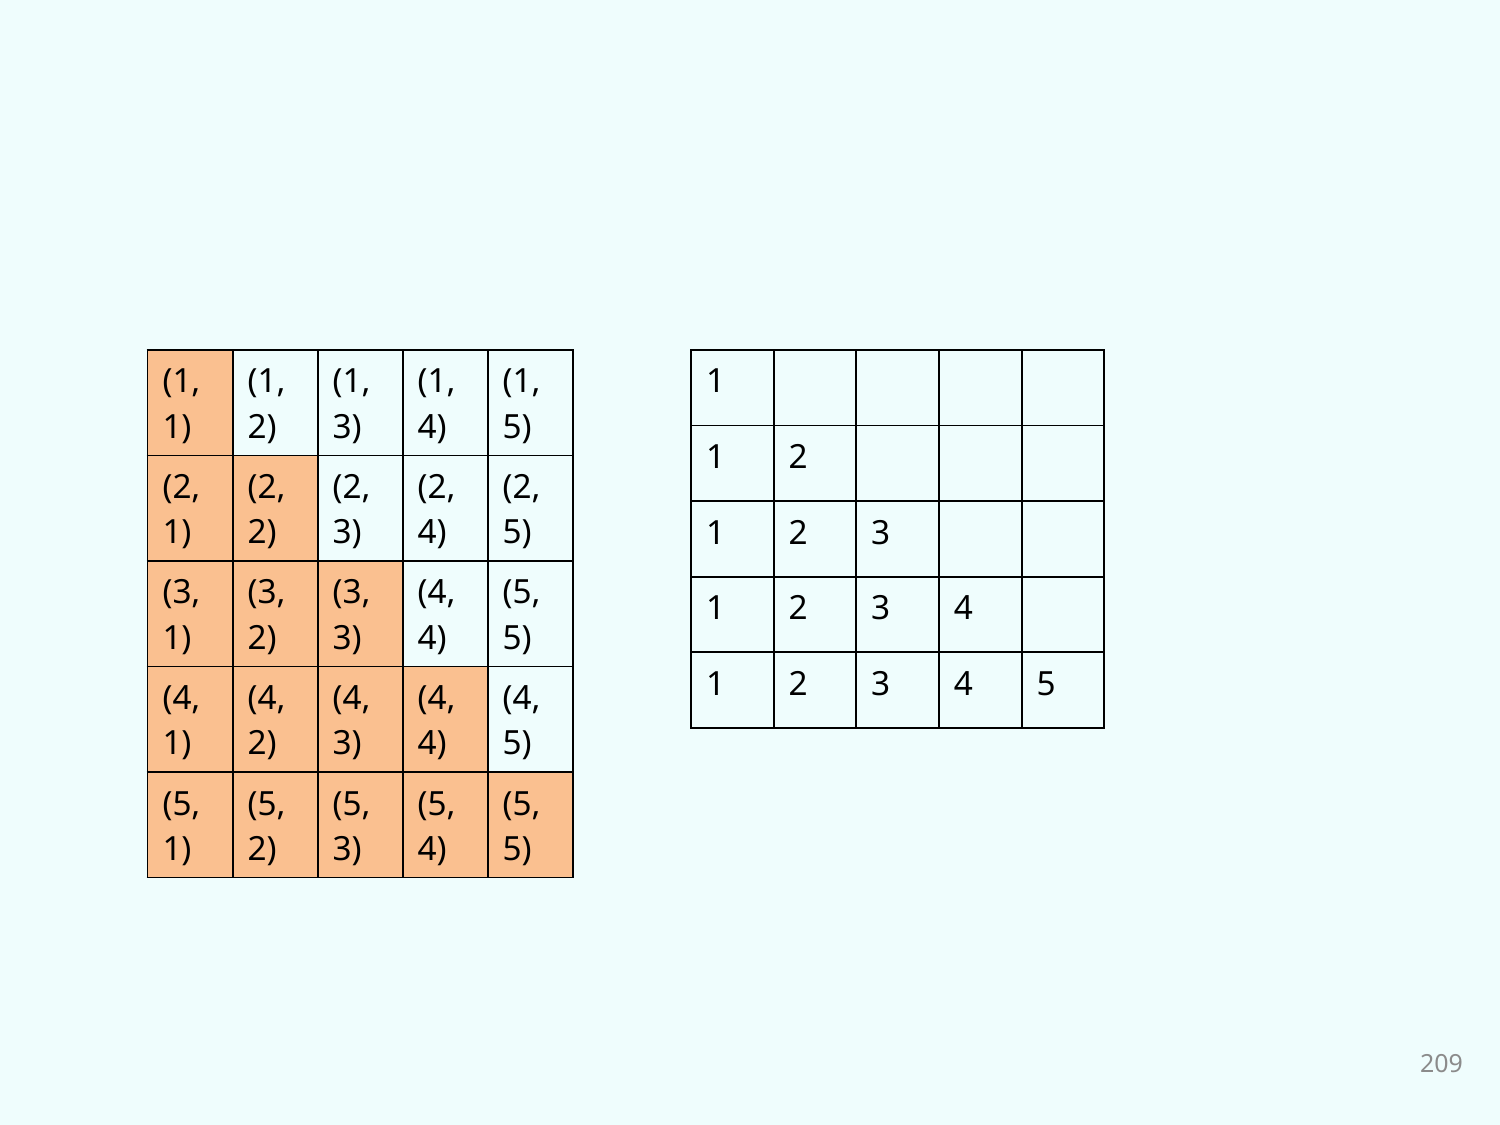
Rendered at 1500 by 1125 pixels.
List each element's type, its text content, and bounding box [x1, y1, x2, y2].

table_cell (5,3) [319, 773, 402, 877]
table_header 1 [692, 351, 773, 425]
table_cell 1 [692, 578, 773, 651]
table_cell (3,2) [234, 562, 317, 666]
table_cell 5 [1023, 653, 1103, 727]
table_cell (5,1) [148, 773, 232, 877]
table_cell (3,1) [148, 562, 232, 666]
table_cell (5,4) [404, 773, 487, 877]
table_cell 2 [775, 502, 855, 576]
table_cell (4,1) [148, 667, 232, 771]
slide_number 209 [1128, 1035, 1478, 1095]
table_header (1,5) [489, 351, 572, 455]
table_header (1,1) [148, 351, 232, 455]
table_cell (2,3) [319, 456, 402, 560]
table_cell (2,5) [489, 456, 572, 560]
table_cell [1023, 578, 1103, 651]
table_header [1023, 351, 1103, 425]
table_cell 2 [775, 578, 855, 651]
table_cell 3 [857, 653, 938, 727]
table_cell [940, 502, 1021, 576]
table_header [940, 351, 1021, 425]
table_cell 1 [692, 502, 773, 576]
table_cell [940, 426, 1021, 500]
table_cell [1023, 502, 1103, 576]
table_cell (5,2) [234, 773, 317, 877]
table_cell 4 [940, 578, 1021, 651]
table_cell (2,2) [234, 456, 317, 560]
table_header [857, 351, 938, 425]
table_cell (5,5) [489, 773, 572, 877]
table_cell 3 [857, 578, 938, 651]
table_cell (4,5) [489, 667, 572, 771]
table_cell 2 [775, 653, 855, 727]
table_cell (4,2) [234, 667, 317, 771]
table_cell (2,1) [148, 456, 232, 560]
table_cell (3,3) [319, 562, 402, 666]
table_header (1,3) [319, 351, 402, 455]
table_cell (4,4) [404, 667, 487, 771]
table_cell 3 [857, 502, 938, 576]
table_header [775, 351, 855, 425]
table_header (1,2) [234, 351, 317, 455]
table_header (1,4) [404, 351, 487, 455]
table_cell 4 [940, 653, 1021, 727]
table_cell (4,4) [404, 562, 487, 666]
table_cell 2 [775, 426, 855, 500]
table_cell [1023, 426, 1103, 500]
table_cell (4,3) [319, 667, 402, 771]
table_cell 1 [692, 653, 773, 727]
table_cell 1 [692, 426, 773, 500]
table_cell (2,4) [404, 456, 487, 560]
table_cell (5,5) [489, 562, 572, 666]
table_cell [857, 426, 938, 500]
